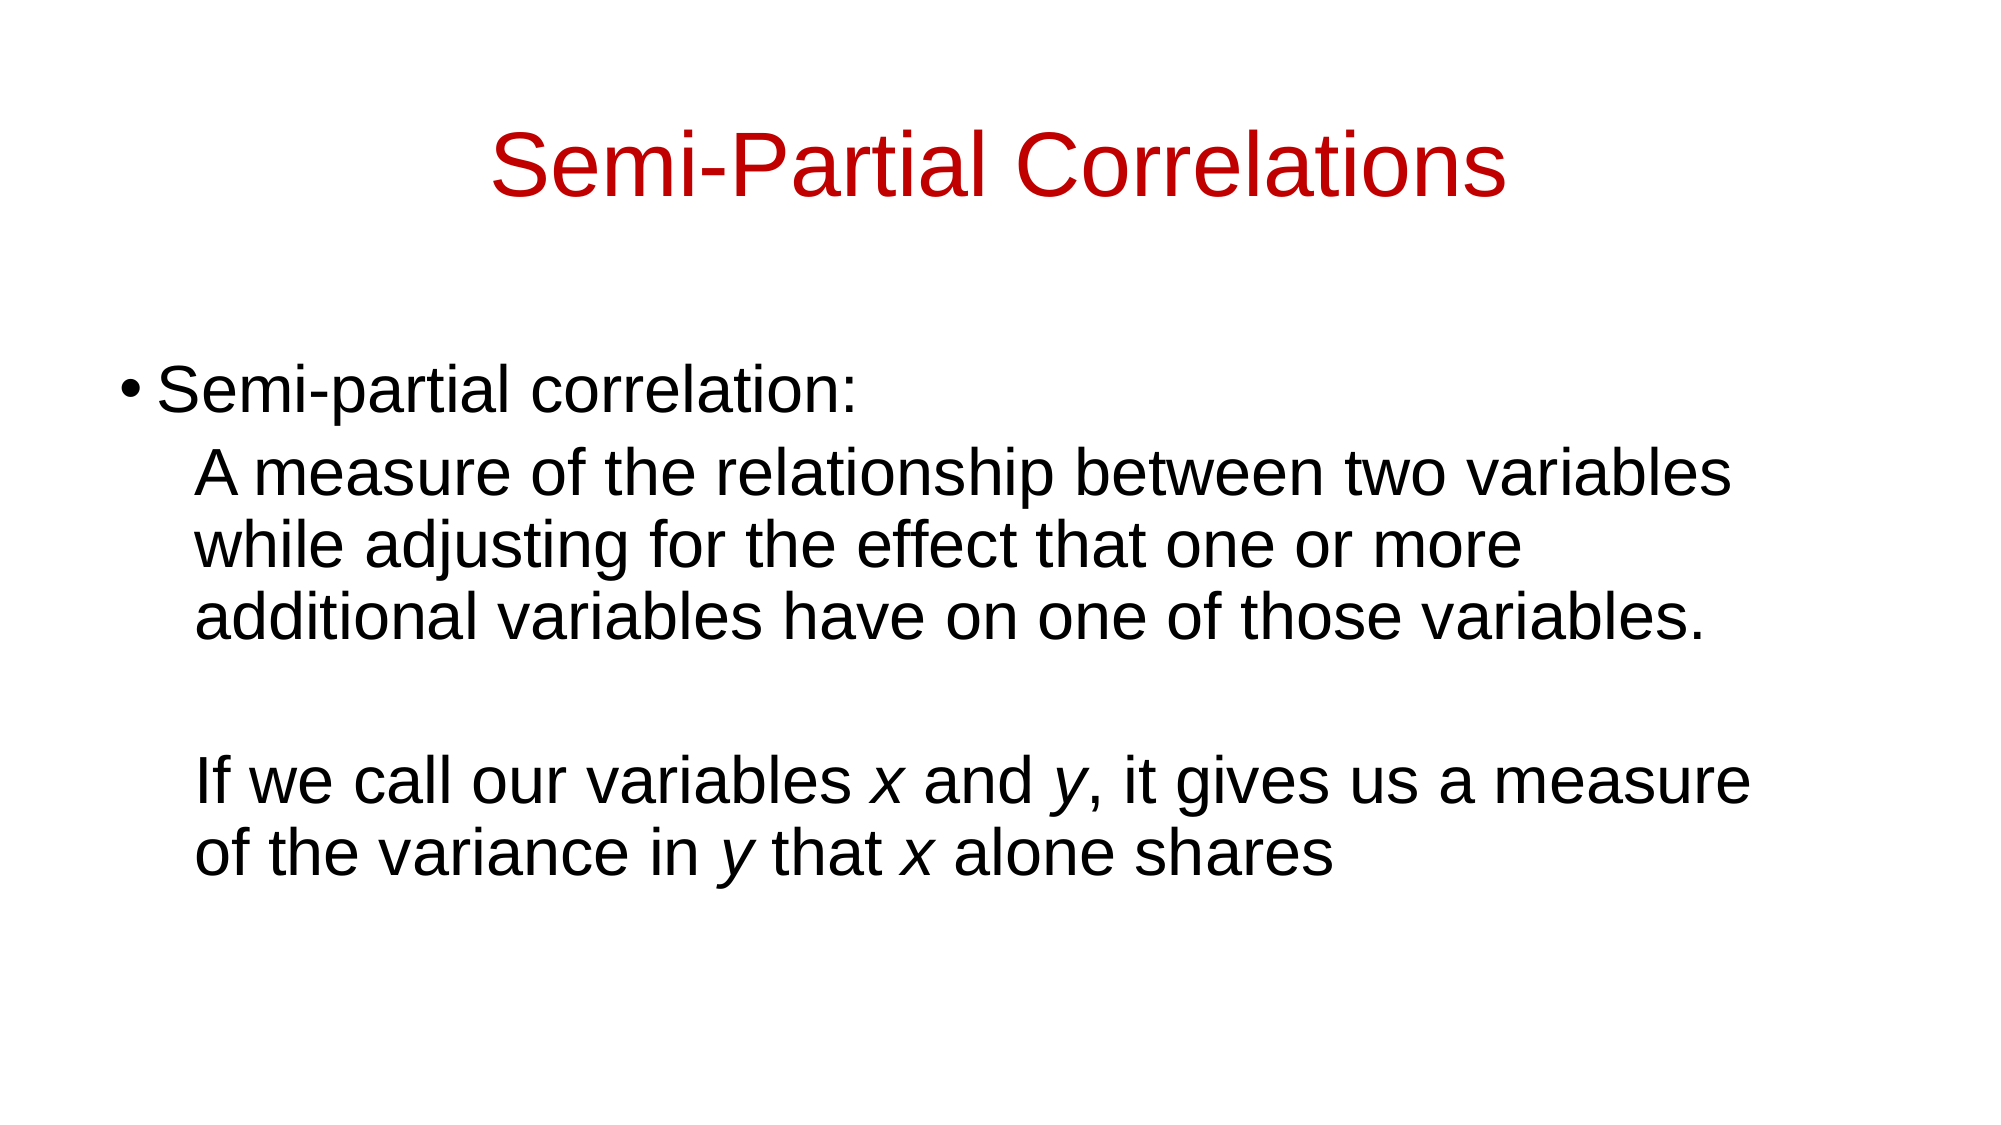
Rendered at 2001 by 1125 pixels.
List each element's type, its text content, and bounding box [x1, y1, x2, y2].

list Semi-partial correlation: A measure of the relationship between two variables while adjusting for the effect that one or more additional variables have on one of those variables. If we call our variables x and y, it gives us a measure of the variance in y that x alone shares [104, 247, 1830, 961]
title Semi-Partial Correlations [137, 59, 1863, 278]
